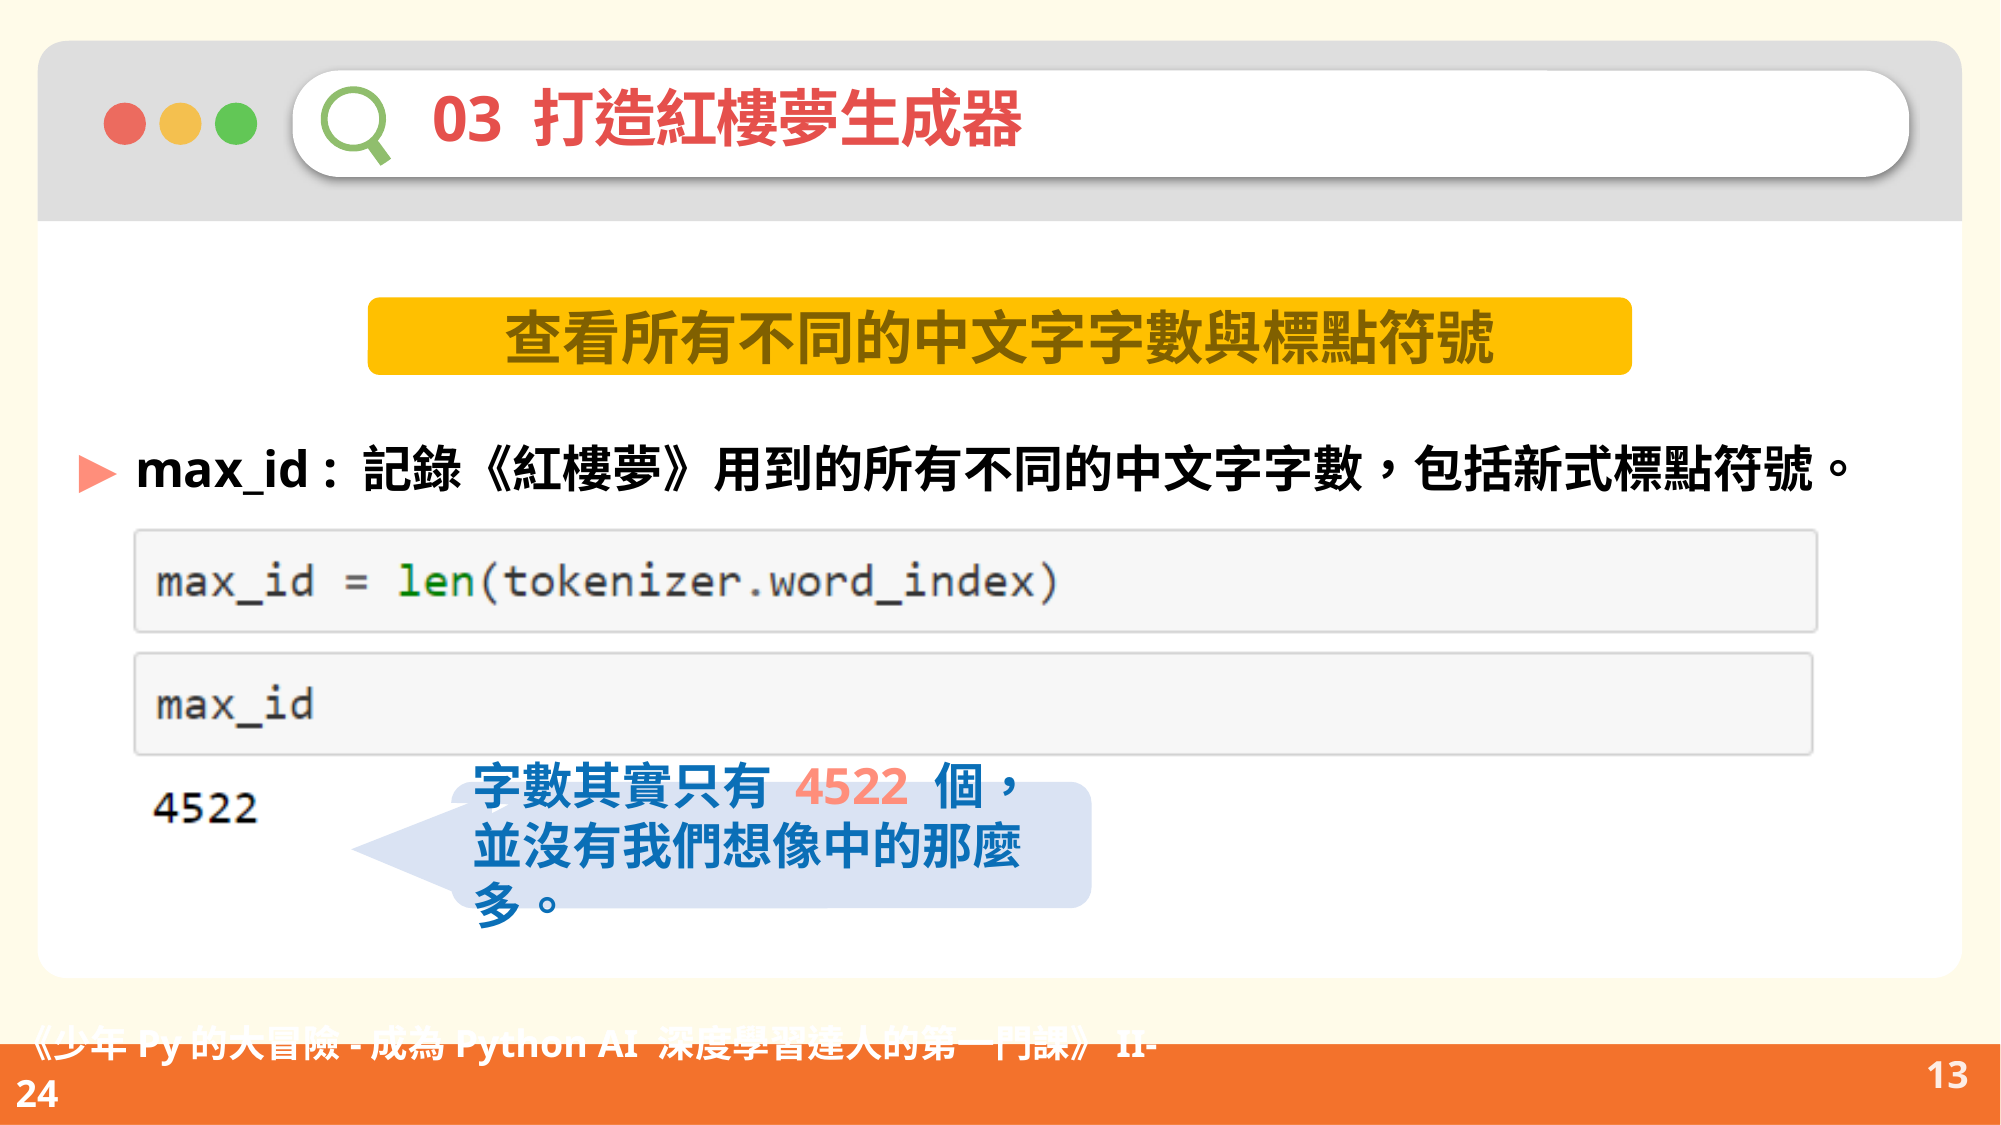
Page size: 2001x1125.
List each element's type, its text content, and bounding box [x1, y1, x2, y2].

picture [125, 648, 1828, 836]
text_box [350, 781, 1092, 909]
text_box max_id : 記錄《紅樓夢》用到的所有不同的中文字字數，包括新式標點符號。 [67, 426, 2000, 510]
text_box 查看所有不同的中文字字數與標點符號 [367, 297, 1633, 375]
picture [125, 518, 1828, 644]
list 03 打造紅樓夢生成器 [423, 84, 1874, 163]
slide_number 13 [1915, 1047, 1979, 1111]
